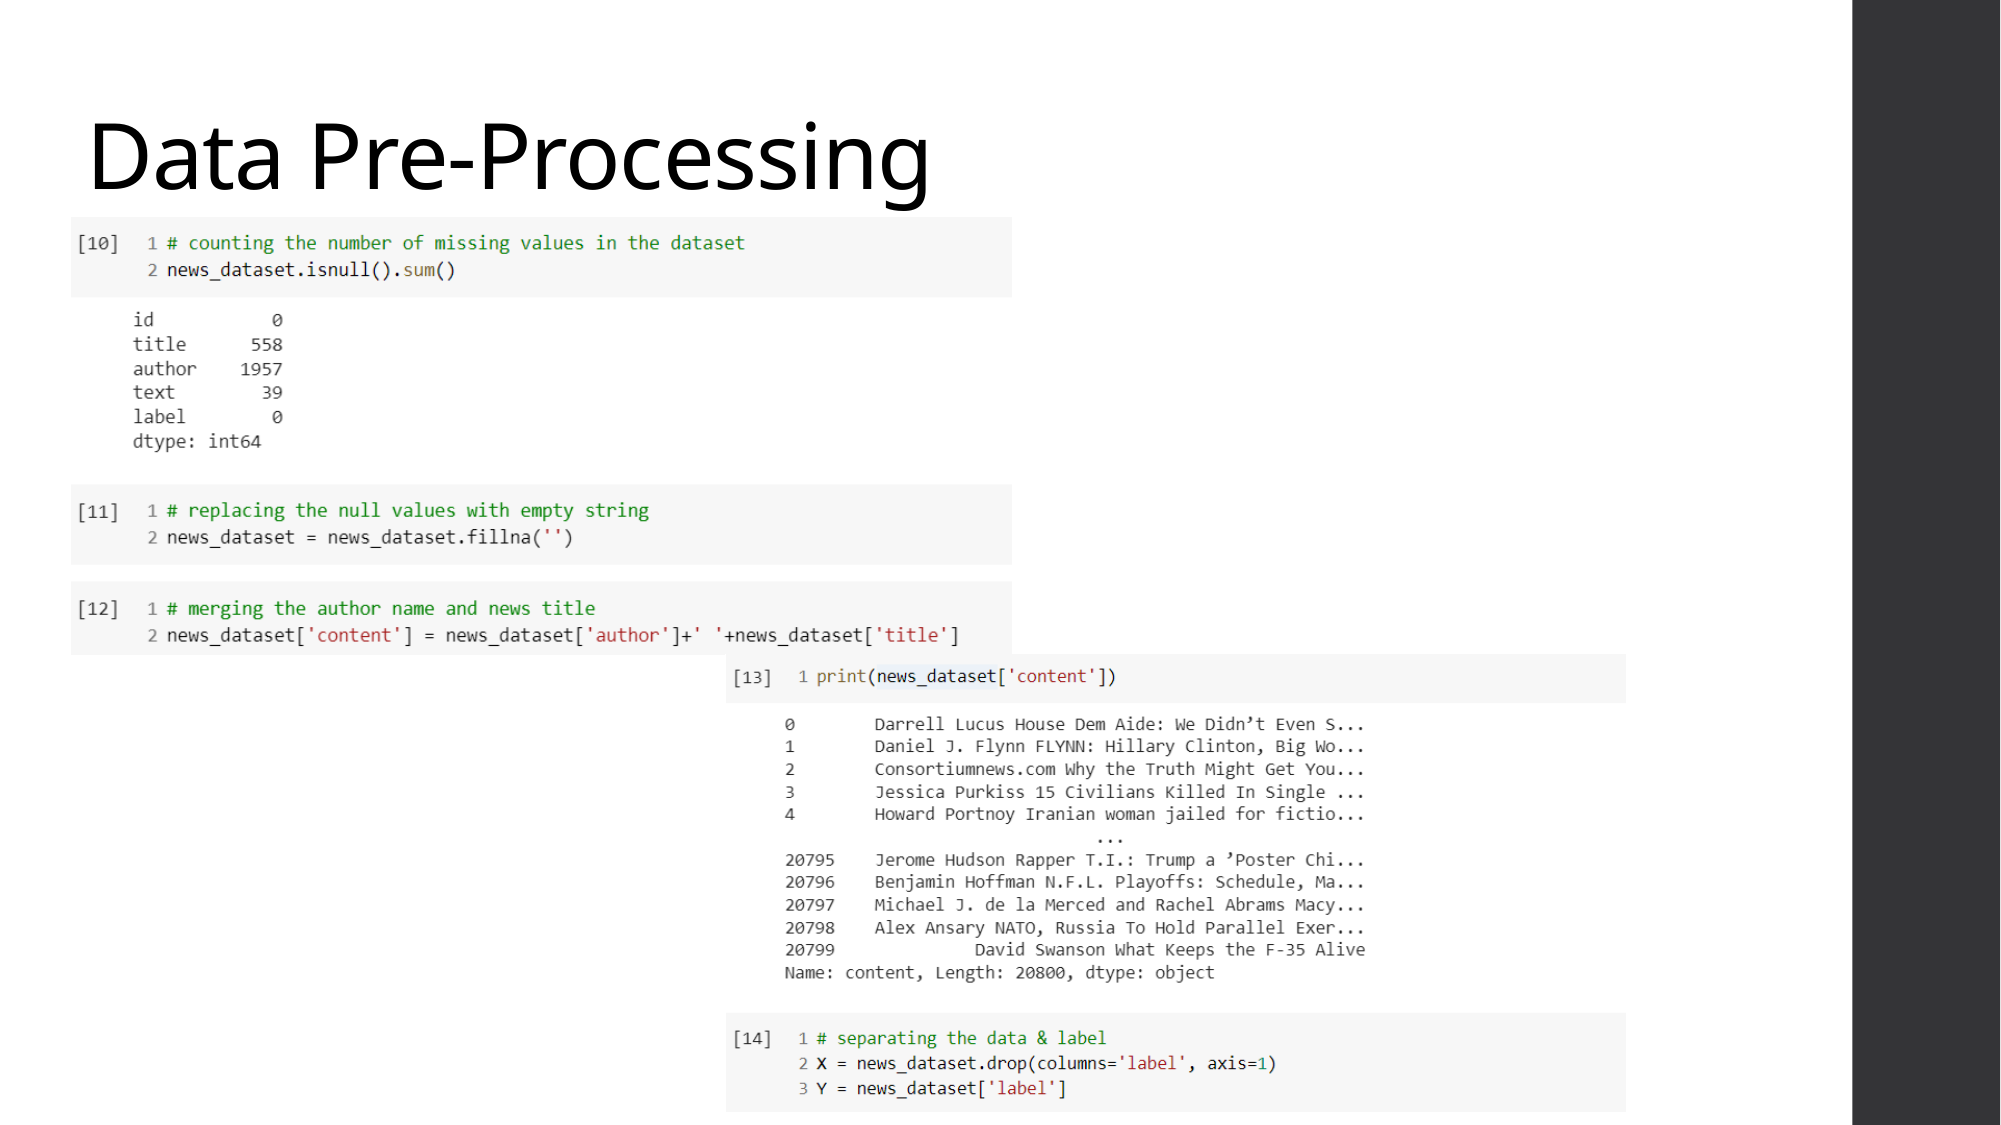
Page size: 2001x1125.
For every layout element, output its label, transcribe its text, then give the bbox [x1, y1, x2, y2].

title Data Pre-Processing [71, 0, 1662, 218]
picture [71, 216, 1627, 1112]
